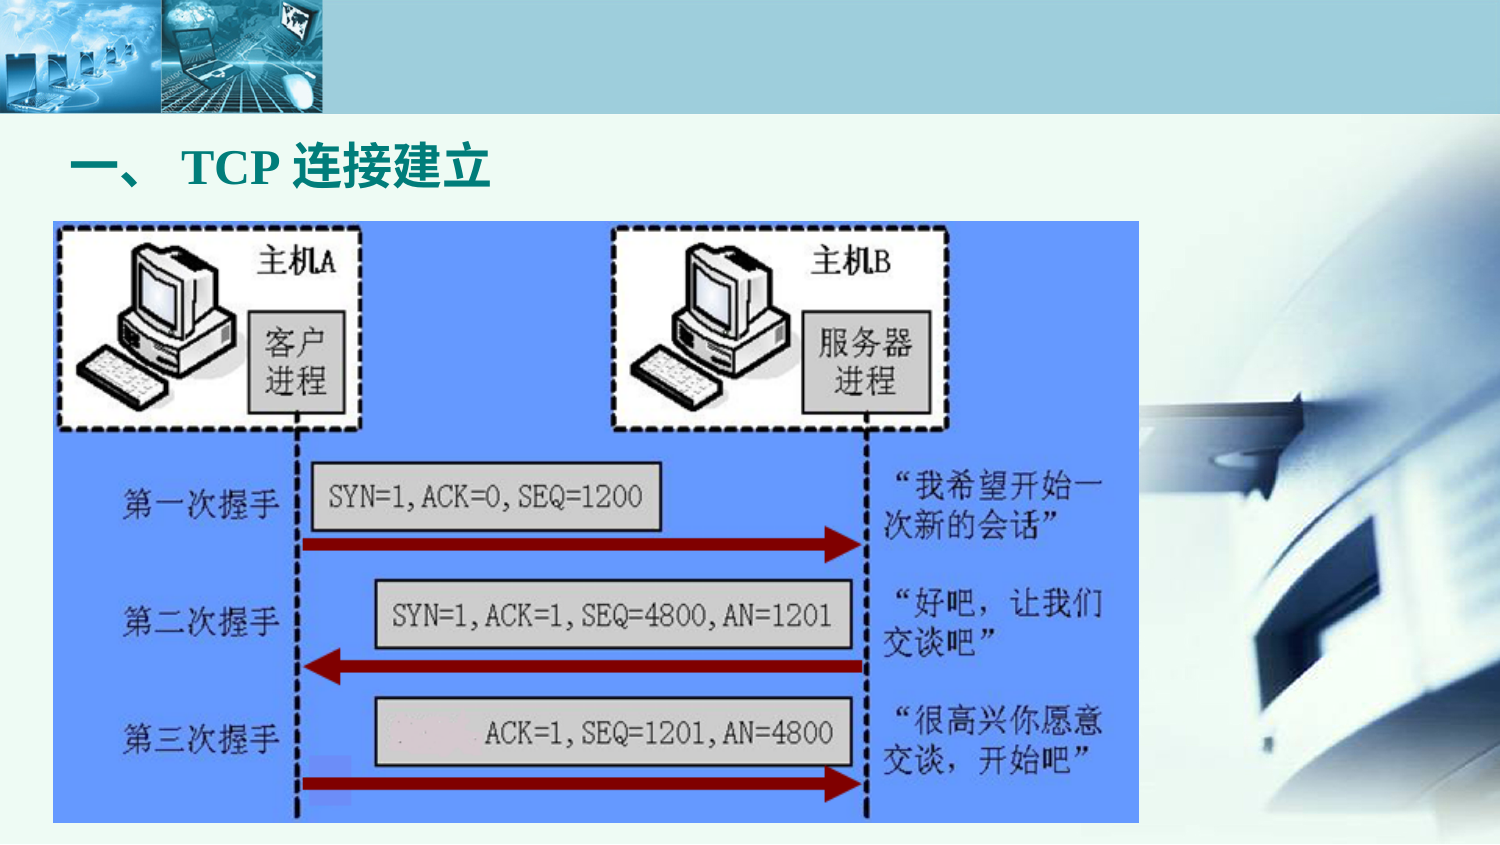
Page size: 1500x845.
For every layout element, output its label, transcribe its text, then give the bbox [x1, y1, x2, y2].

list 一、TCP连接建立 [53, 126, 1354, 234]
picture [0, 0, 1500, 844]
